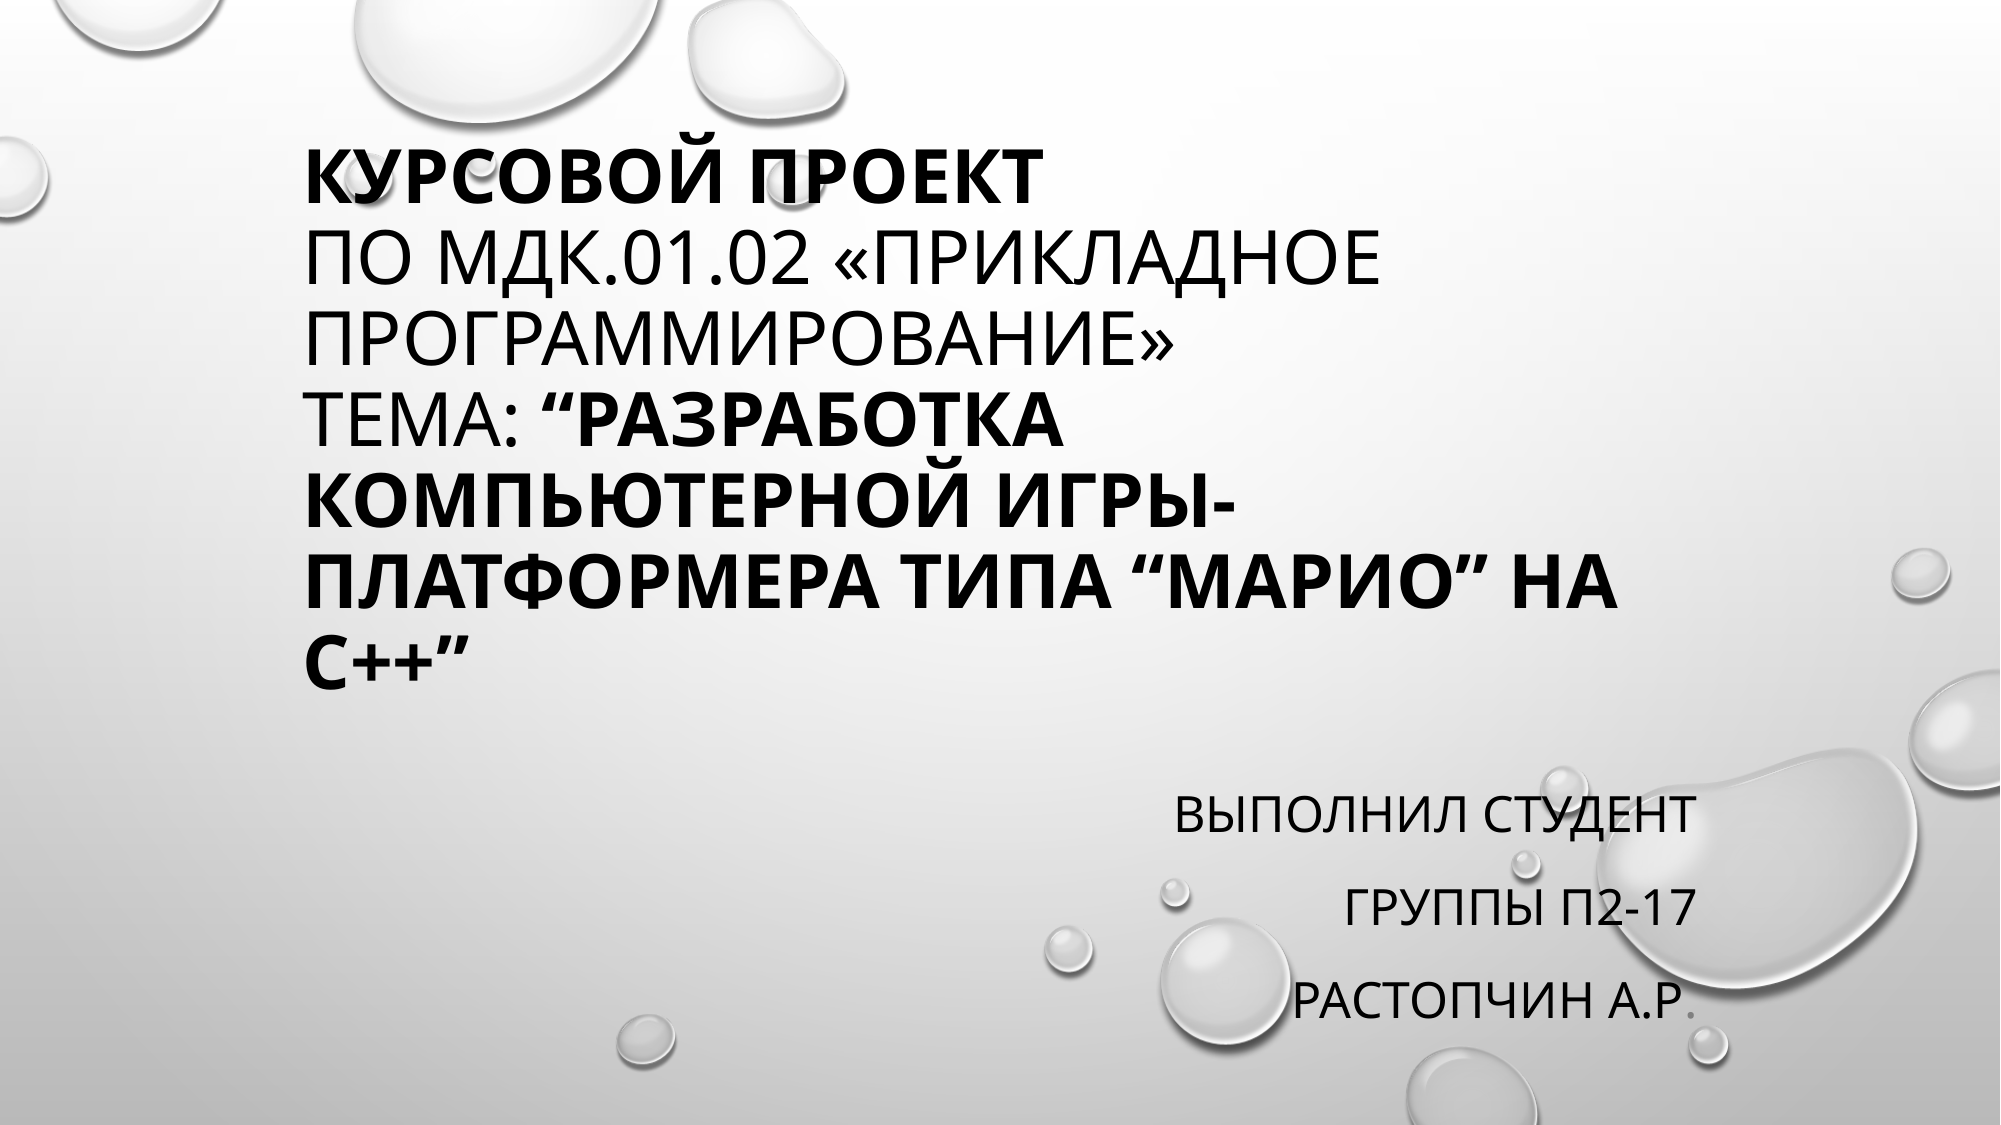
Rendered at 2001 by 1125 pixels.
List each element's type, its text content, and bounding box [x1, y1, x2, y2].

title КУРСОВОЙ ПРОЕКТ По МДК.01.02 «Прикладное программирование» Тема: “Разработка компьютерной игры-платформера типа “Марио” на C++” [287, 115, 1713, 713]
subtitle Выполнил студент Группы П2-17 Растопчин А.Р. [287, 763, 1713, 1037]
picture [0, 0, 2000, 1125]
